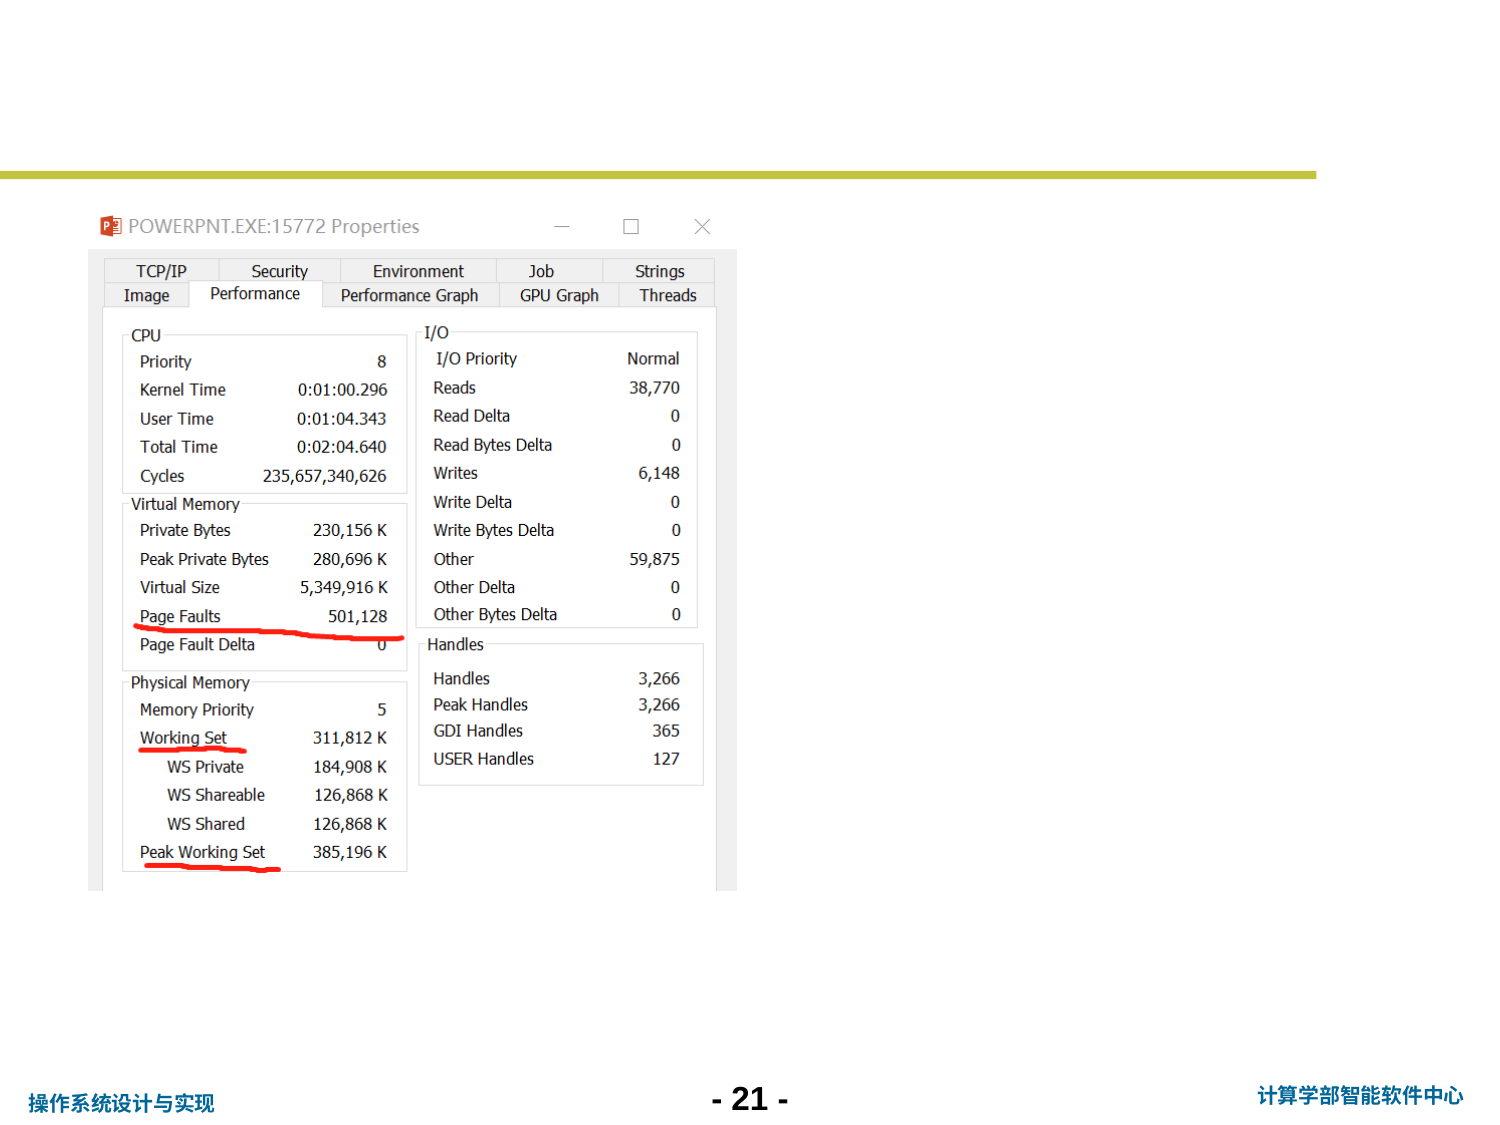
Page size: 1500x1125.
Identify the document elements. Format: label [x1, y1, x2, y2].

picture [88, 207, 737, 892]
